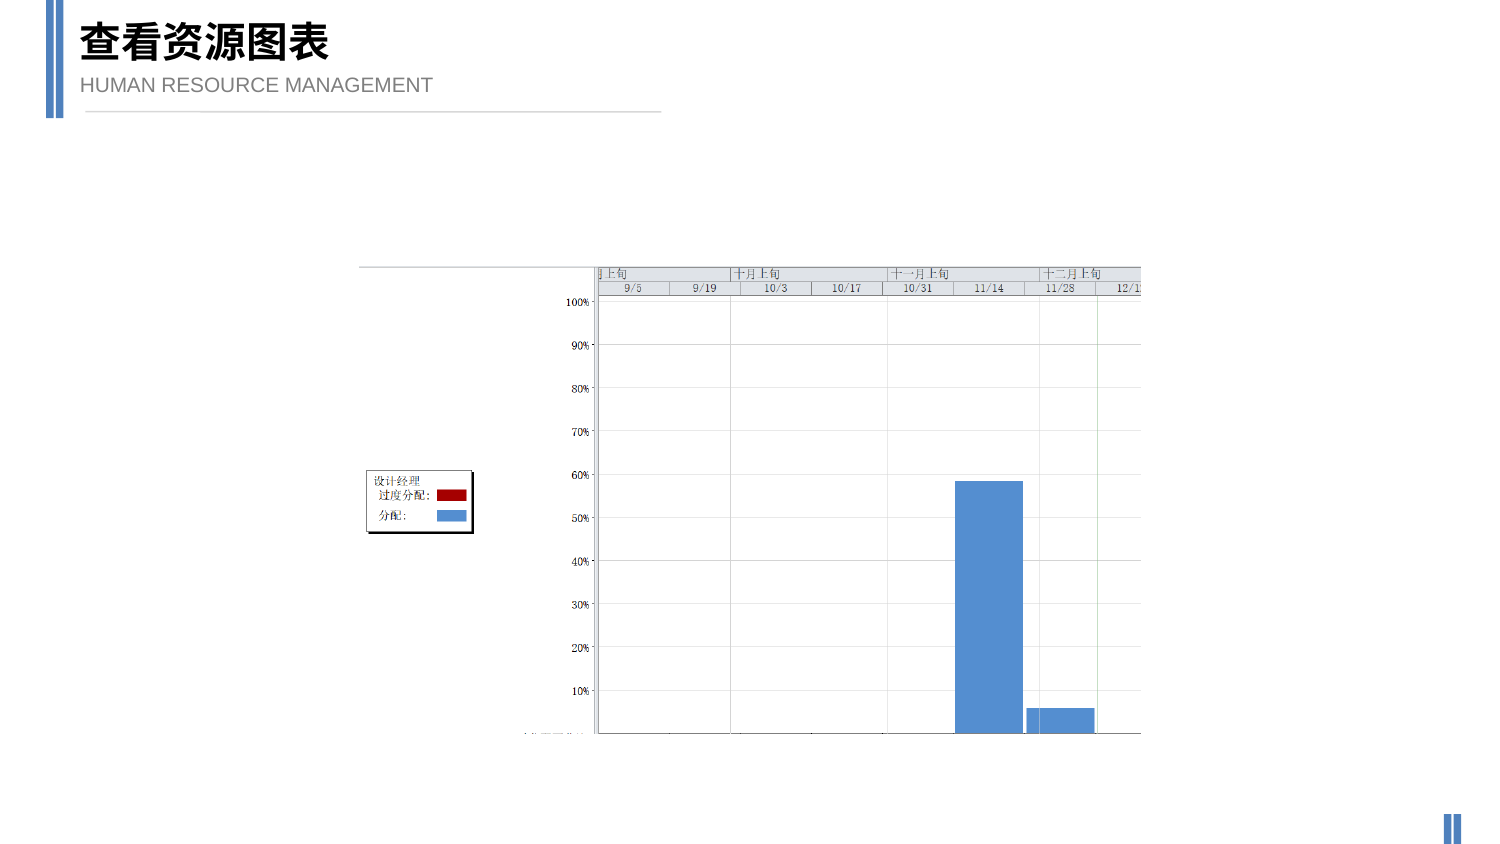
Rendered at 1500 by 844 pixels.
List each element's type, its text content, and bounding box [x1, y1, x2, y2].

list HUMAN RESOURCE MANAGEMENT [65, 84, 538, 105]
list 查看资源图表 [64, 8, 671, 84]
picture [359, 266, 1141, 734]
